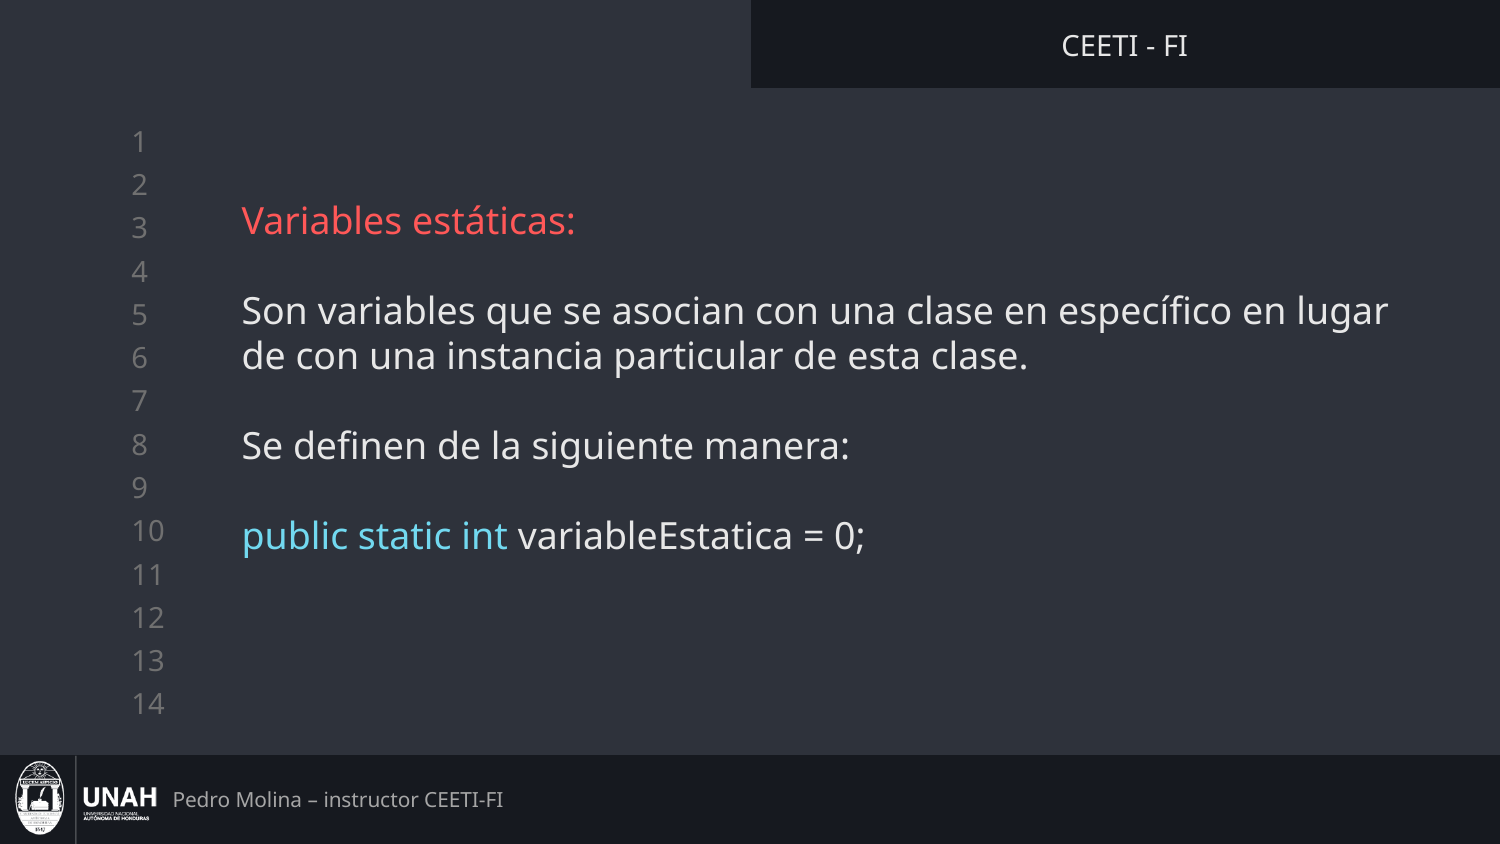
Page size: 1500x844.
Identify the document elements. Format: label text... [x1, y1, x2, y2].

picture [11, 750, 158, 844]
subtitle Variables estáticas: Son variables que se asocian con una clase en específico en lugar de con una instancia particular de esta clase. Se definen de la siguiente manera: public static int variableEstatica = 0; [226, 176, 1406, 578]
subtitle CEETI - FI [750, 15, 1500, 74]
subtitle Pedro Molina – instructor CEETI-FI [163, 770, 693, 829]
